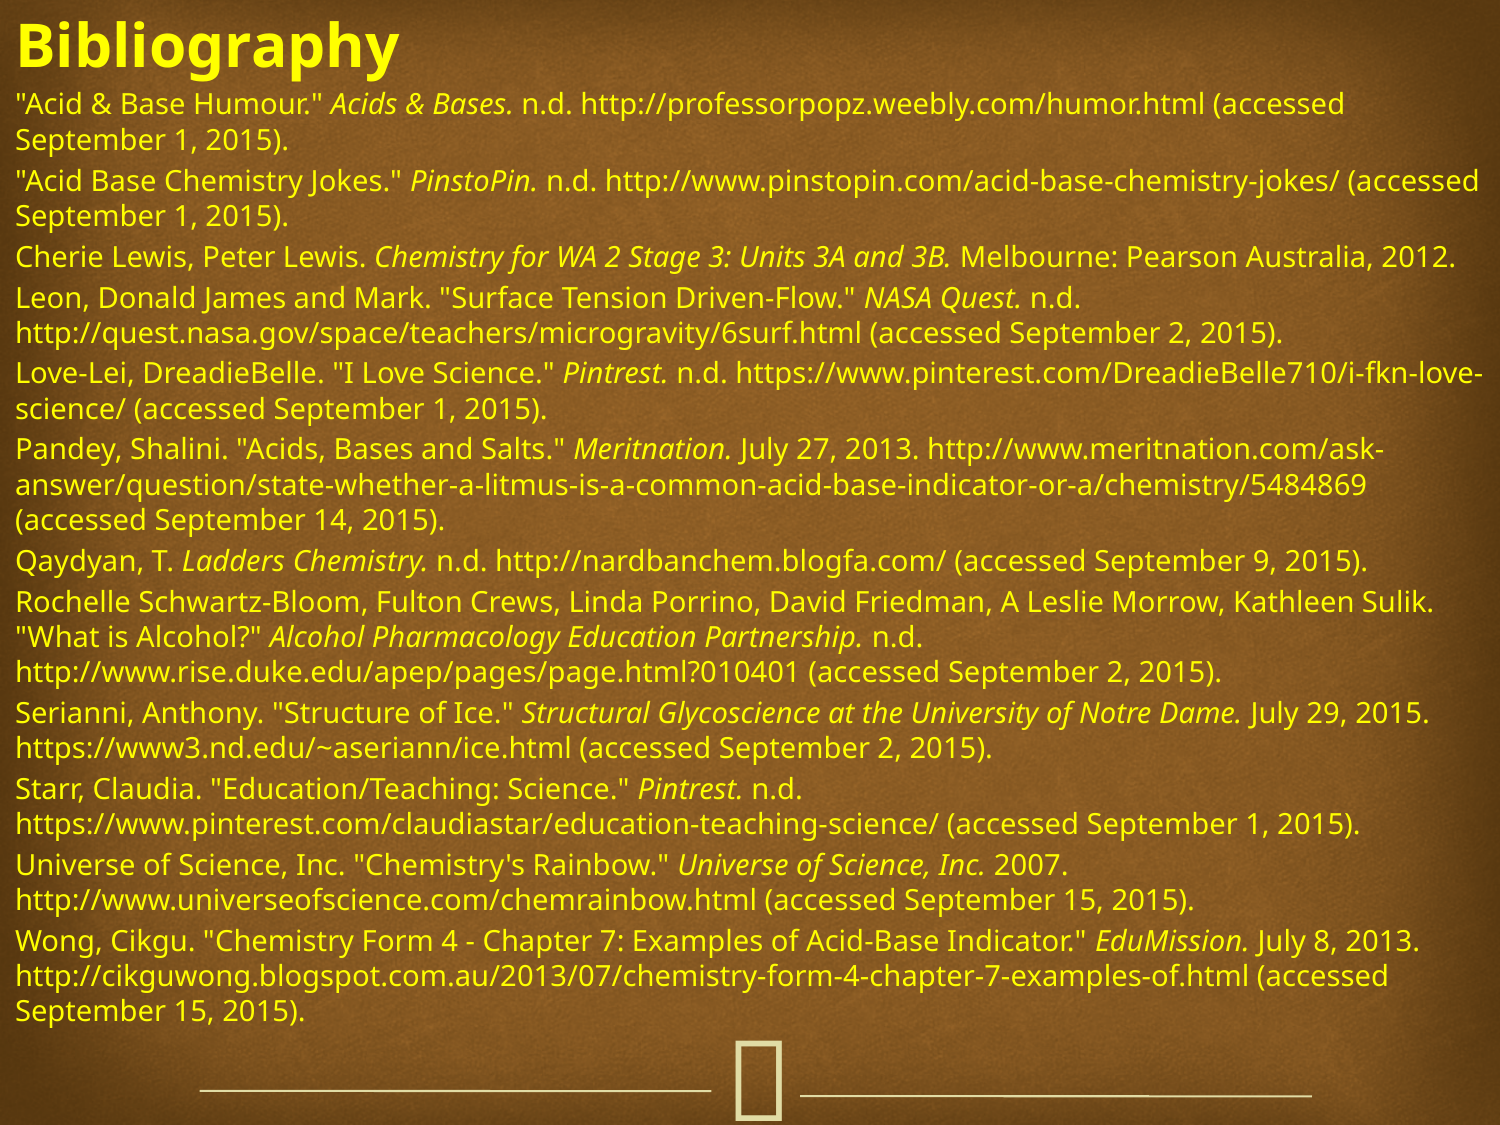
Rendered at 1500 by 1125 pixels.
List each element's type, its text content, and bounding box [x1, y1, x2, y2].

subtitle Bibliography "Acid & Base Humour." Acids & Bases. n.d. http://professorpopz.weebly.com/humor.html (accessed September 1, 2015). "Acid Base Chemistry Jokes." PinstoPin. n.d. http://www.pinstopin.com/acid-base-chemistry-jokes/ (accessed September 1, 2015). Cherie Lewis, Peter Lewis. Chemistry for WA 2 Stage 3: Units 3A and 3B. Melbourne: Pearson Australia, 2012. Leon, Donald James and Mark. "Surface Tension Driven-Flow." NASA Quest. n.d. http://quest.nasa.gov/space/teachers/microgravity/6surf.html (accessed September 2, 2015). Love-Lei, DreadieBelle. "I Love Science." Pintrest. n.d. https://www.pinterest.com/DreadieBelle710/i-fkn-love-science/ (accessed September 1, 2015). Pandey, Shalini. "Acids, Bases and Salts." Meritnation. July 27, 2013. http://www.meritnation.com/ask-answer/question/state-whether-a-litmus-is-a-common-acid-base-indicator-or-a/chemistry/5484869 (accessed September 14, 2015). Qaydyan, T. Ladders Chemistry. n.d. http://nardbanchem.blogfa.com/ (accessed September 9, 2015). Rochelle Schwartz-Bloom, Fulton Crews, Linda Porrino, David Friedman, A Leslie Morrow, Kathleen Sulik. "What is Alcohol?" Alcohol Pharmacology Education Partnership. n.d. http://www.rise.duke.edu/apep/pages/page.html?010401 (accessed September 2, 2015). Serianni, Anthony. "Structure of Ice." Structural Glycoscience at the University of Notre Dame. July 29, 2015. https://www3.nd.edu/~aseriann/ice.html (accessed September 2, 2015). Starr, Claudia. "Education/Teaching: Science." Pintrest. n.d. https://www.pinterest.com/claudiastar/education-teaching-science/ (accessed September 1, 2015). Universe of Science, Inc. "Chemistry's Rainbow." Universe of Science, Inc. 2007. http://www.universeofscience.com/chemrainbow.html (accessed September 15, 2015). Wong, Cikgu. "Chemistry Form 4 - Chapter 7: Examples of Acid-Base Indicator." EduMission. July 8, 2013. http://cikguwong.blogspot.com.au/2013/07/chemistry-form-4-chapter-7-examples-of.html (accessed September 15, 2015). [0, 0, 1500, 1125]
